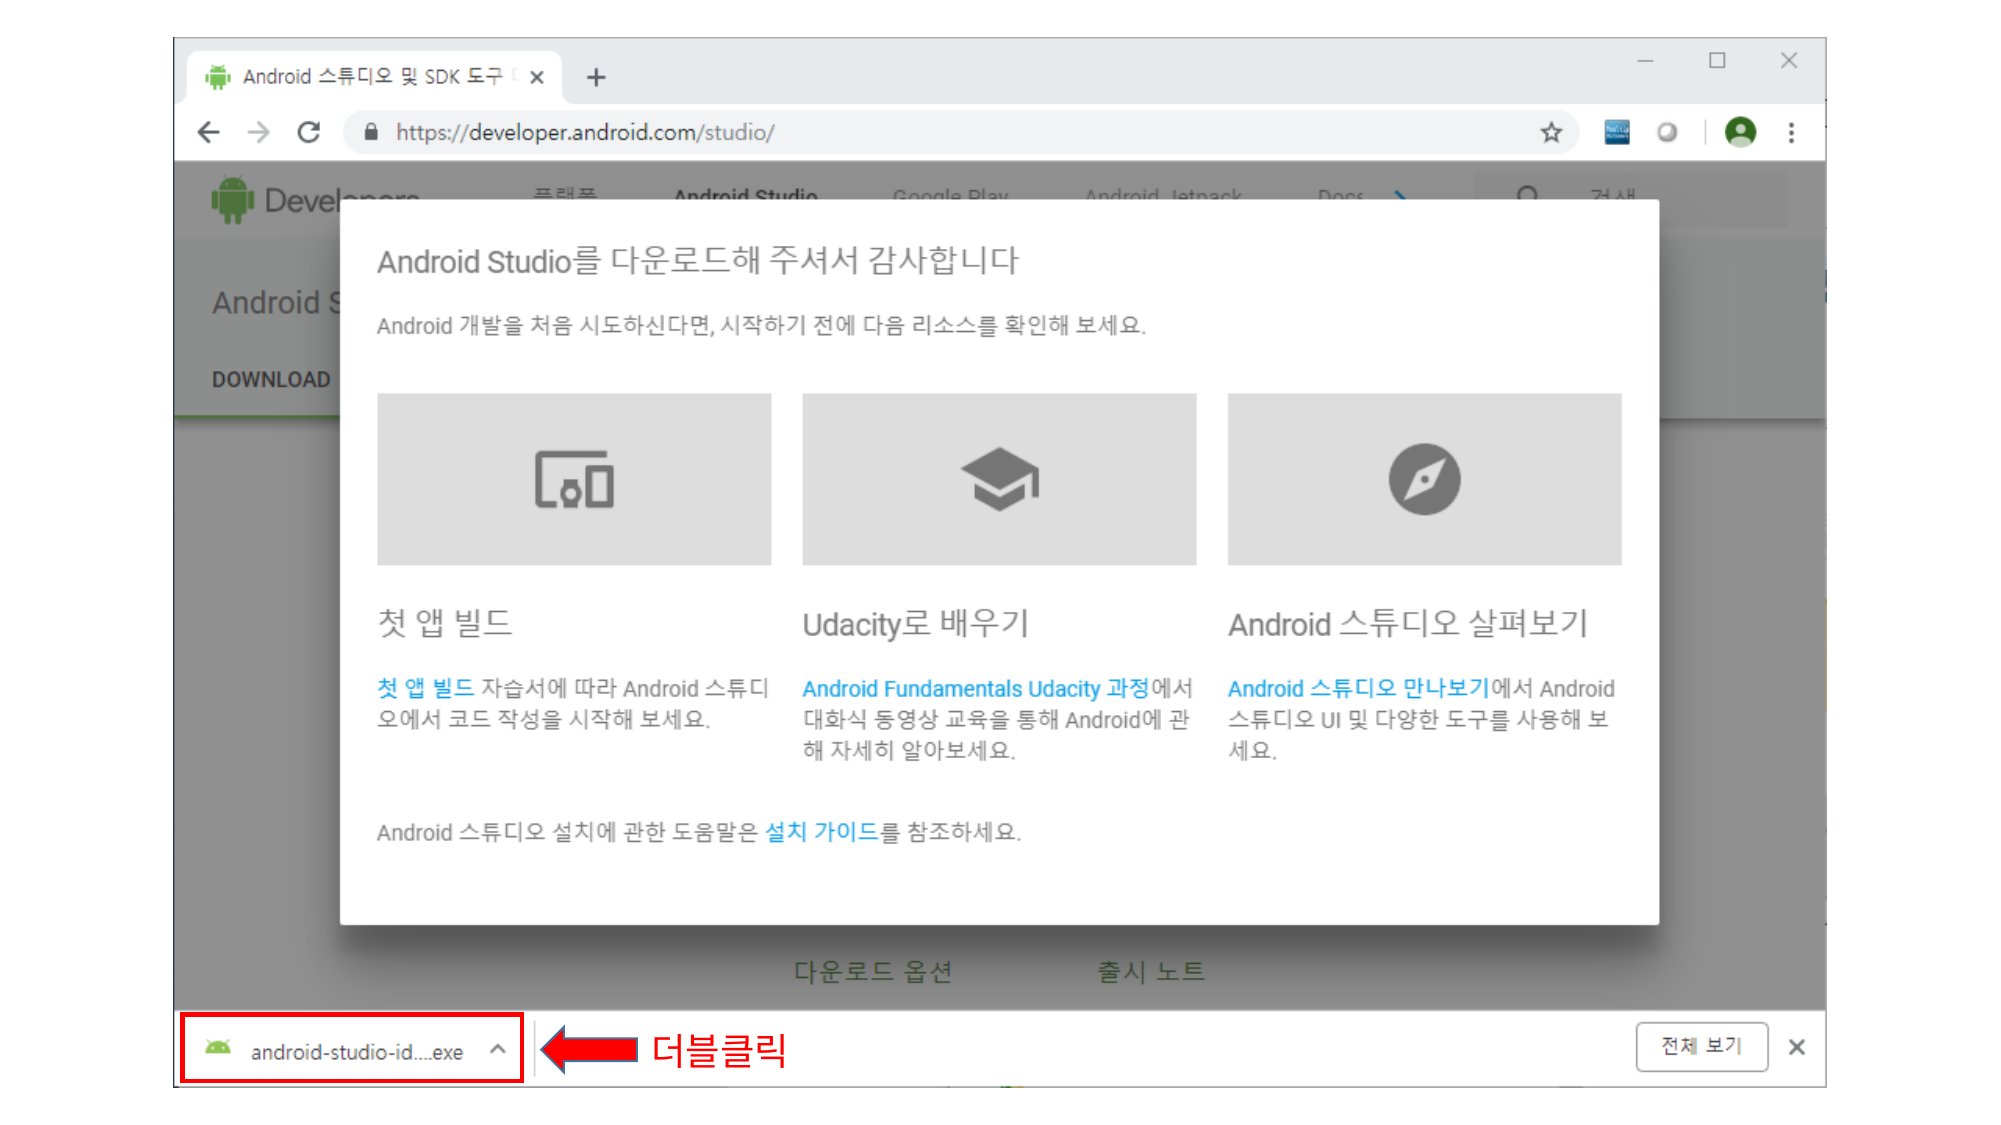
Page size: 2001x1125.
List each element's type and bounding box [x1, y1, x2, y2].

picture [173, 37, 1827, 1088]
